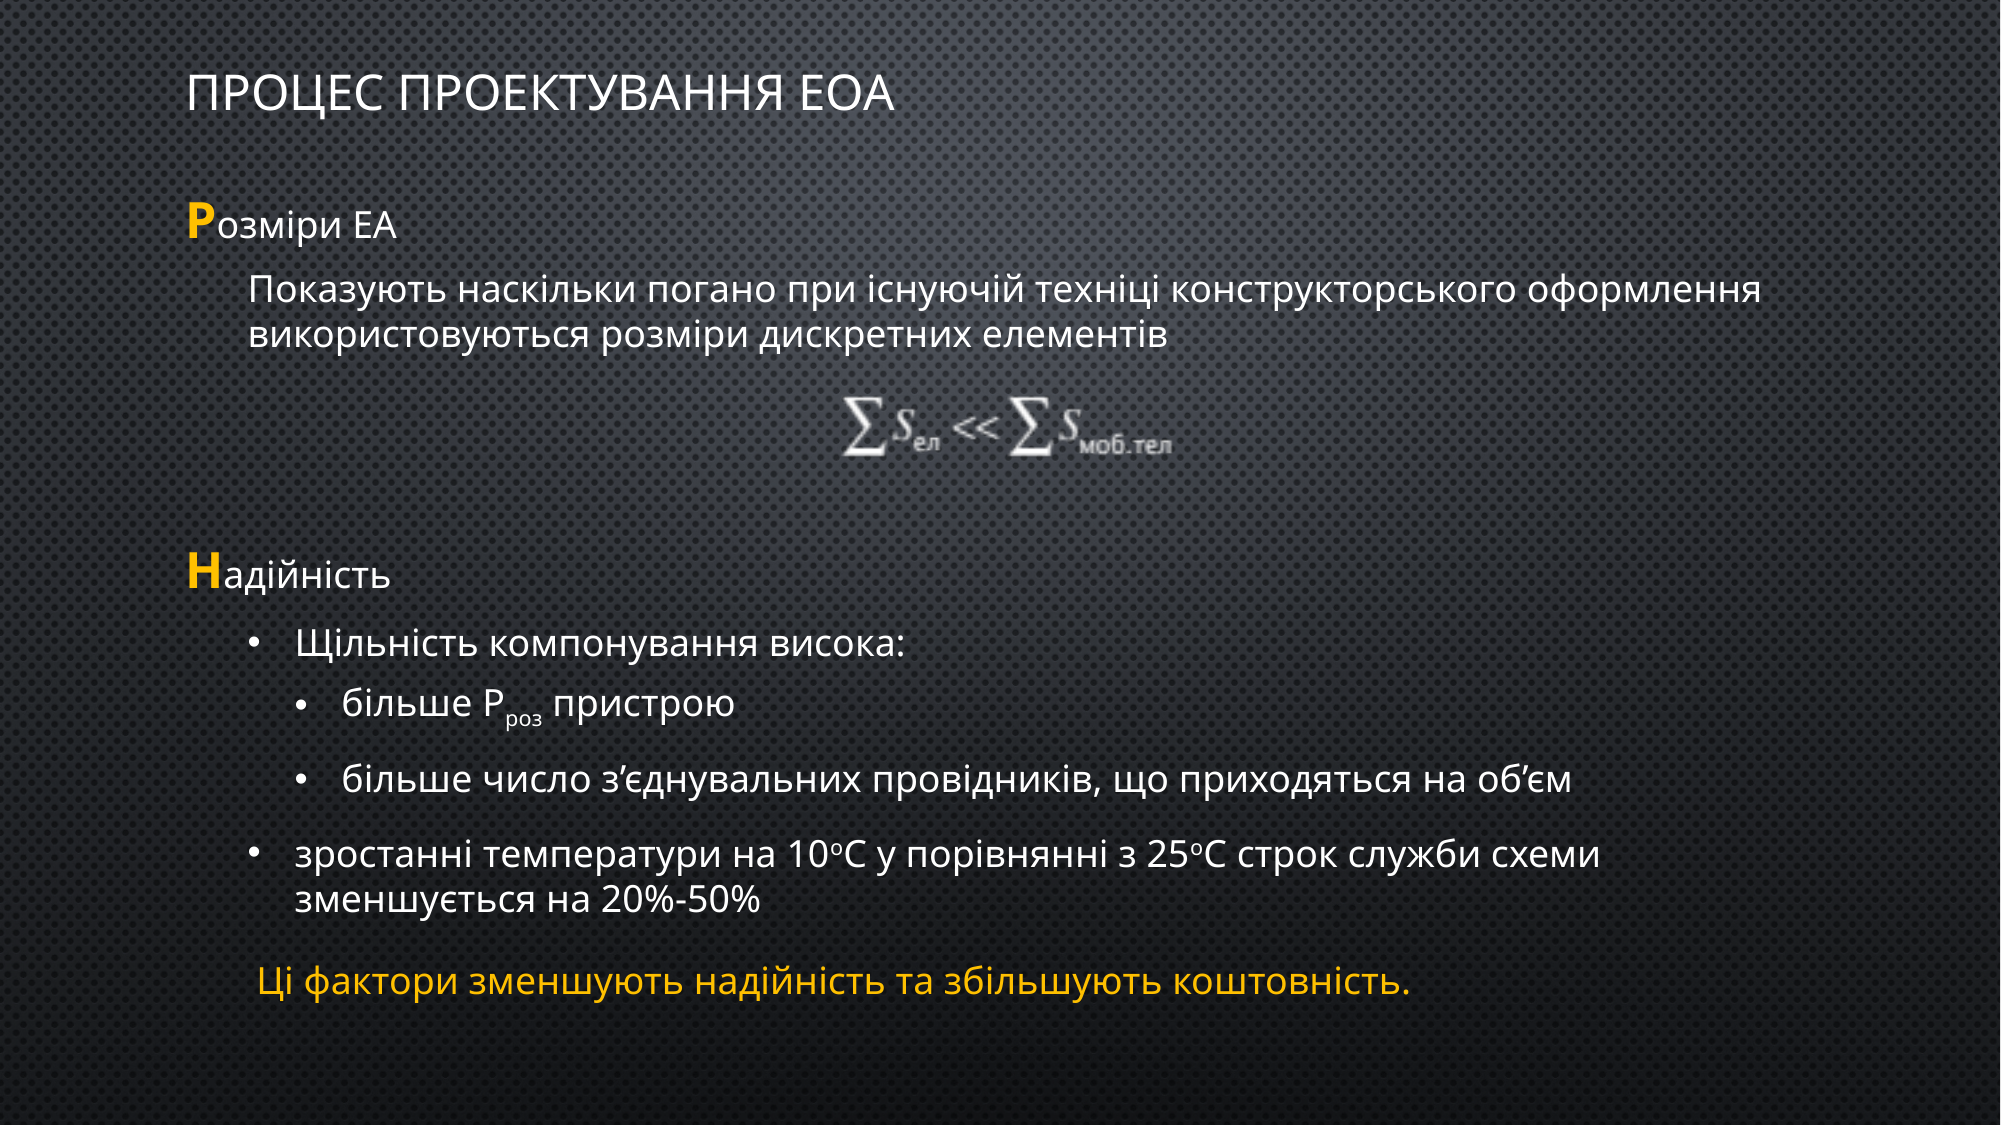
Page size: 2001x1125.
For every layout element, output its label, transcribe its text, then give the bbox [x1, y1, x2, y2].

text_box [170, 181, 1796, 461]
text_box процес проектування ЕОА [170, 53, 1796, 129]
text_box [170, 530, 1863, 1011]
